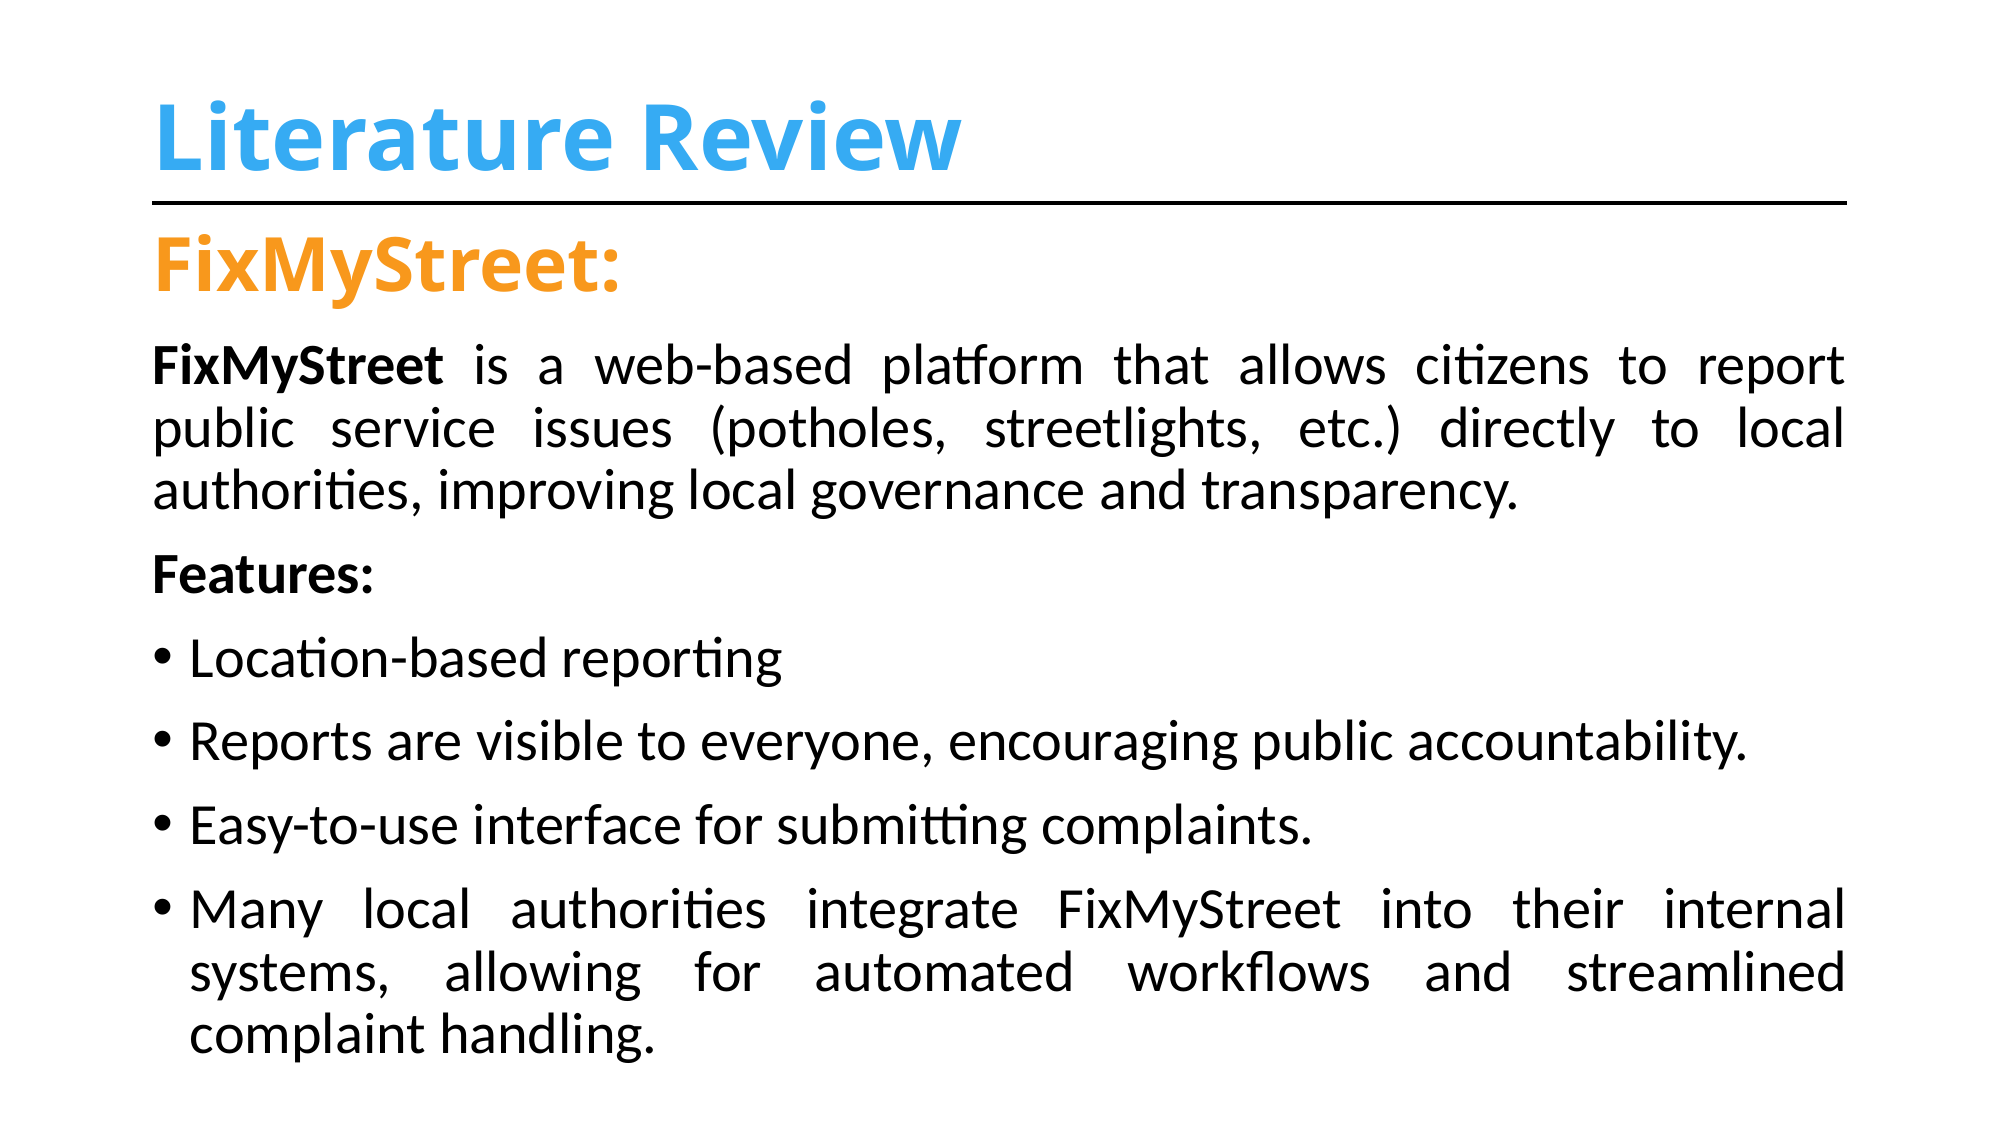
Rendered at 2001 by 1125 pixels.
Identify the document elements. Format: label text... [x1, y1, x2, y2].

list FixMyStreet is a web-based platform that allows citizens to report public service issues (potholes, streetlights, etc.) directly to local authorities, improving local governance and transparency. Features: Location-based reporting Reports are visible to everyone, encouraging public accountability. Easy-to-use interface for submitting complaints. Many local authorities integrate FixMyStreet into their internal systems, allowing for automated workflows and streamlined complaint handling. [137, 346, 1863, 1125]
title Literature Review [137, 59, 1863, 188]
text_box FixMyStreet: [137, 188, 1863, 346]
